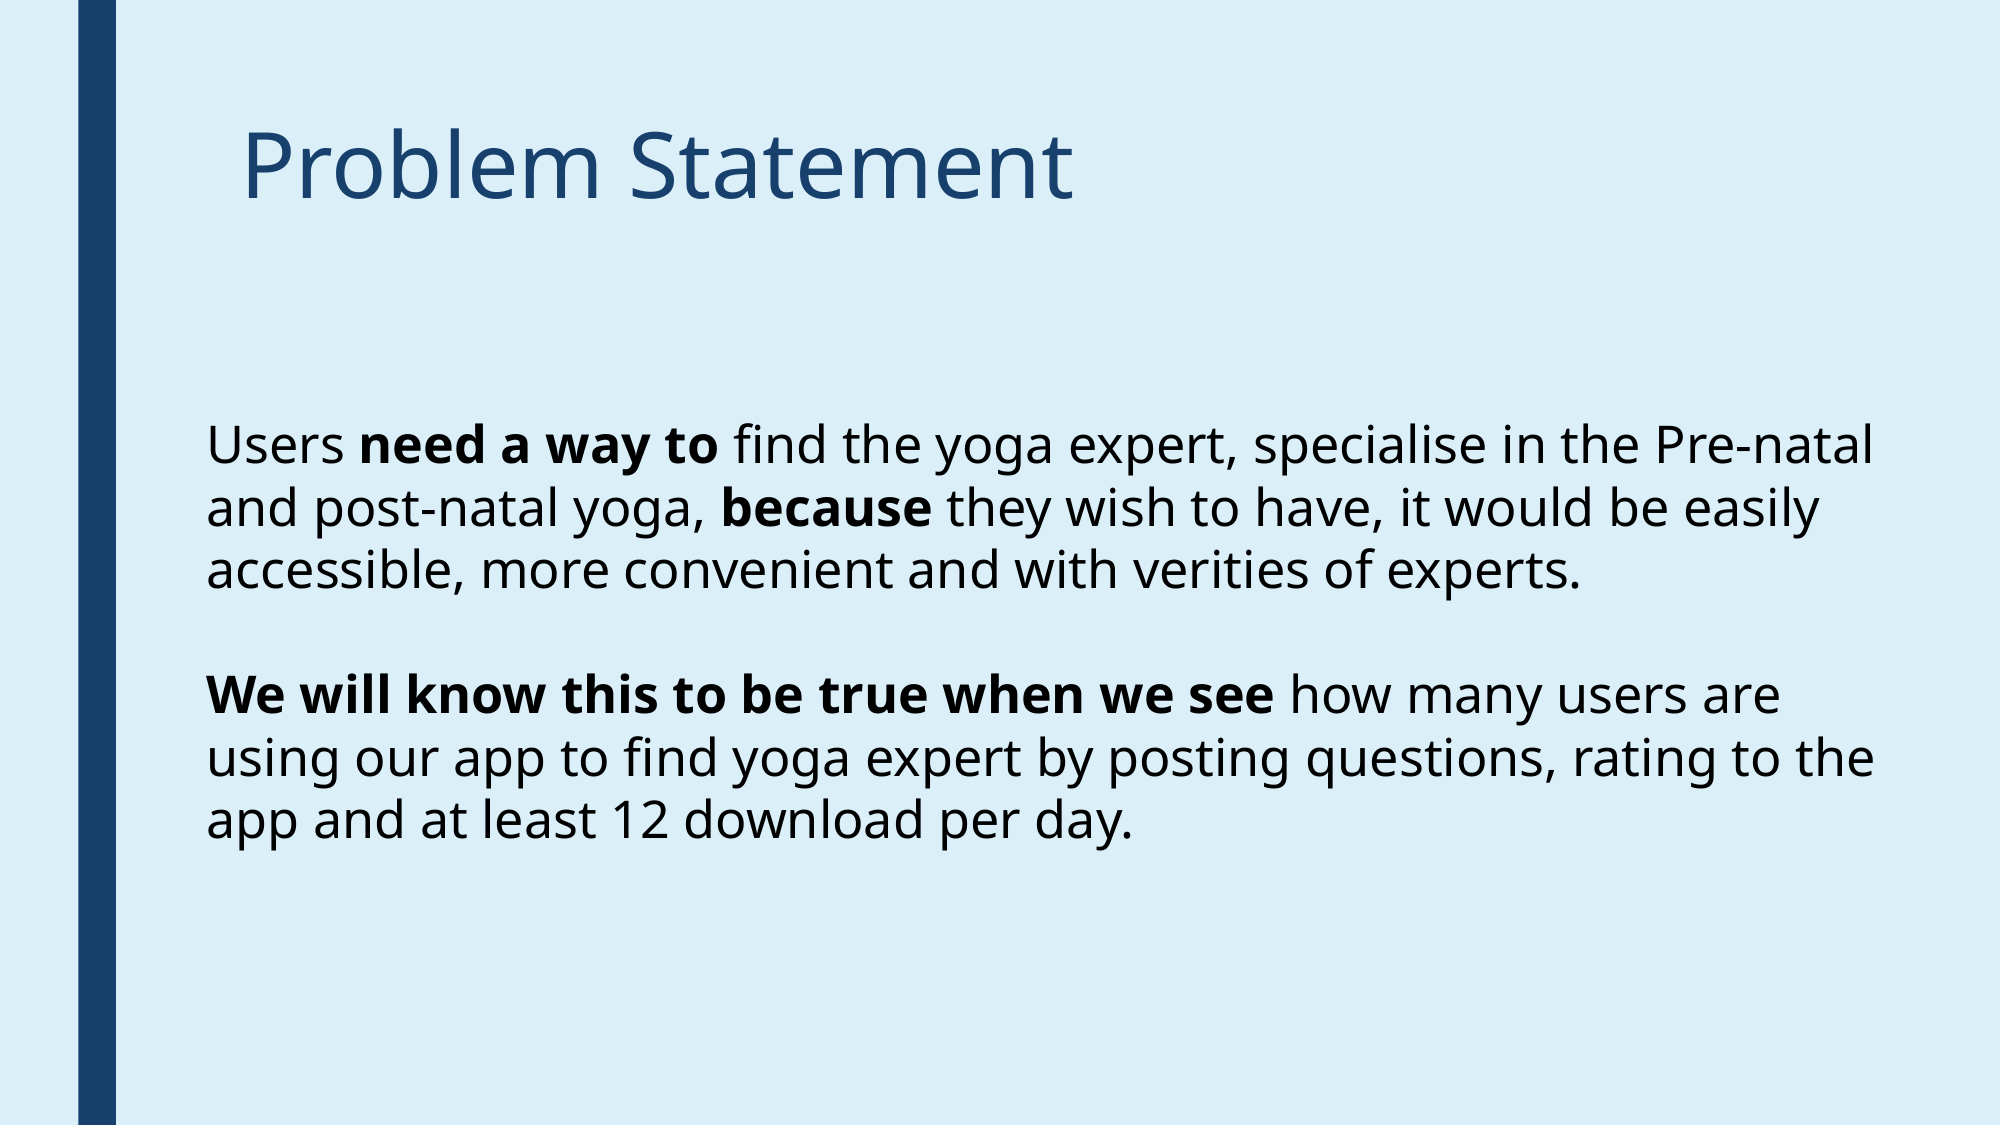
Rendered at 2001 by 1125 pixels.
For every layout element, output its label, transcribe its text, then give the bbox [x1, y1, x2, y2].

title Problem Statement [225, 112, 1800, 357]
text_box Users need a way to find the yoga expert, specialise in the Pre-natal and post-natal yoga, because they wish to have, it would be easily accessible, more convenient and with verities of experts. We will know this to be true when we see how many users are using our app to find yoga expert by posting questions, rating to the app and at least 12 download per day. [191, 404, 1909, 857]
